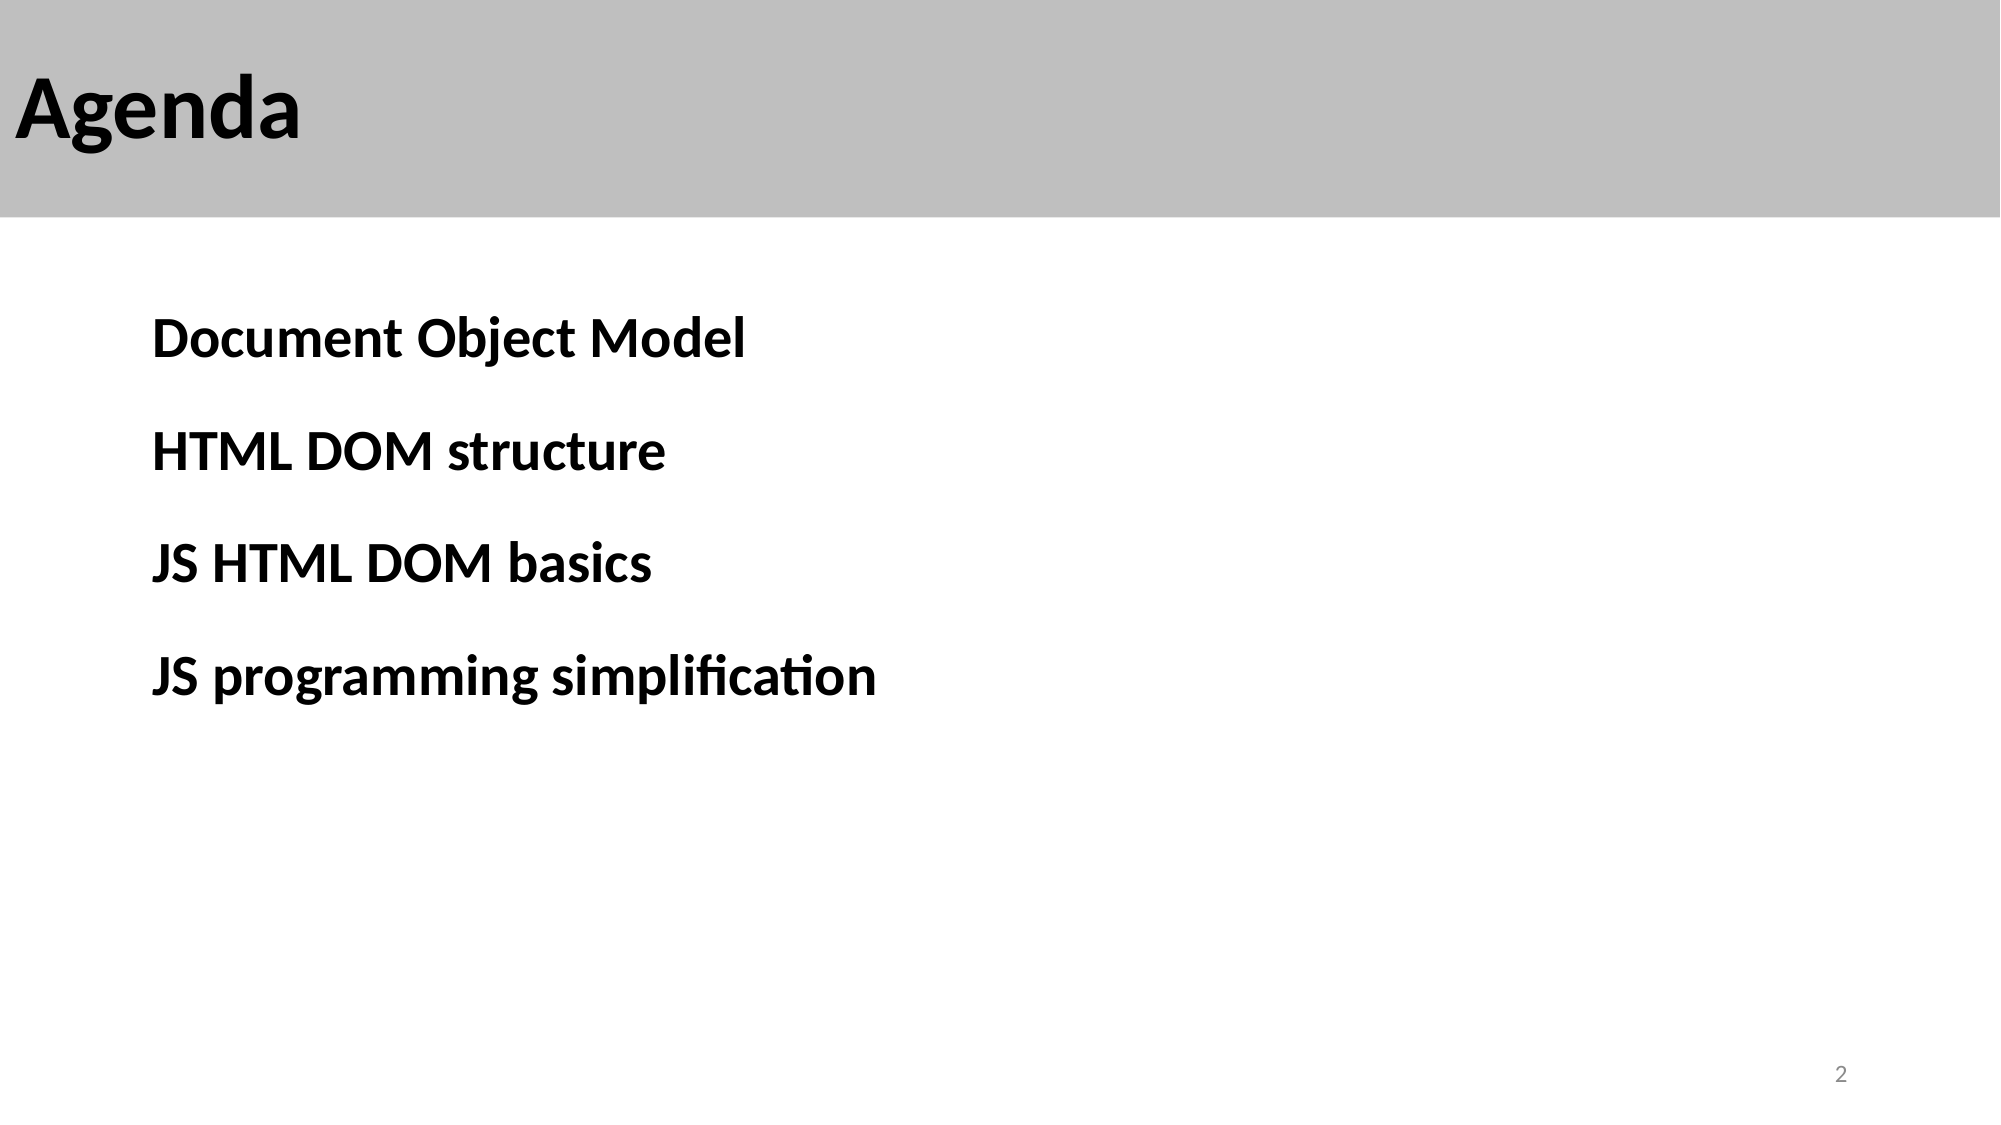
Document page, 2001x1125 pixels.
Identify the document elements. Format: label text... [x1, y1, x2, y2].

title Agenda [0, 0, 2000, 218]
list Document Object Model HTML DOM structure JS HTML DOM basics JS programming simplification [137, 299, 1863, 1014]
slide_number 2 [1412, 1042, 1863, 1103]
